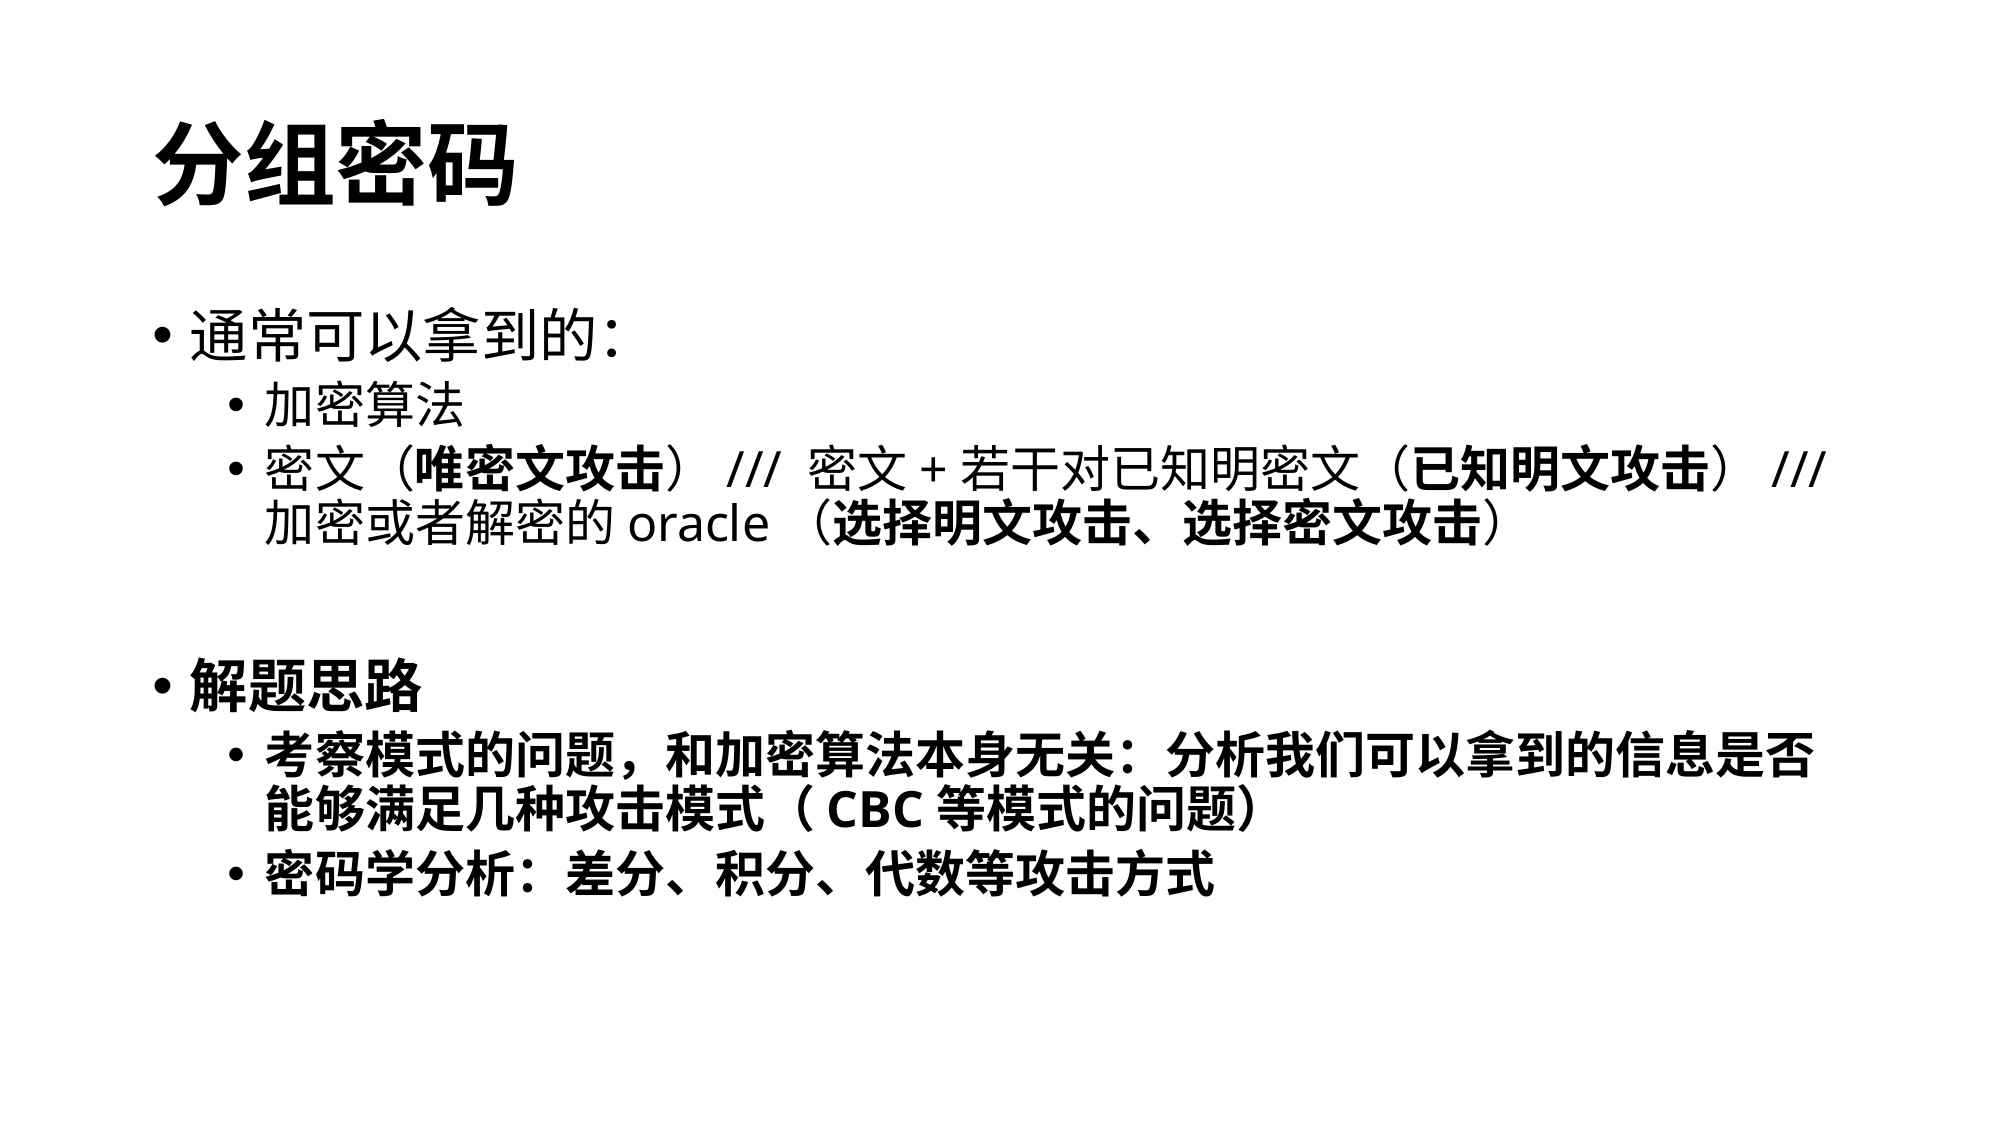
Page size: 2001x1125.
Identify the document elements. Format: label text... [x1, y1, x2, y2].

list 通常可以拿到的： 加密算法 密文（唯密文攻击）/// 密文+若干对已知明密文（已知明文攻击）/// 加密或者解密的oracle（选择明文攻击、选择密文攻击） 解题思路 考察模式的问题，和加密算法本身无关：分析我们可以拿到的信息是否能够满足几种攻击模式（CBC等模式的问题） 密码学分析：差分、积分、代数等攻击方式 [137, 299, 1863, 1014]
title 分组密码 [137, 59, 1863, 278]
